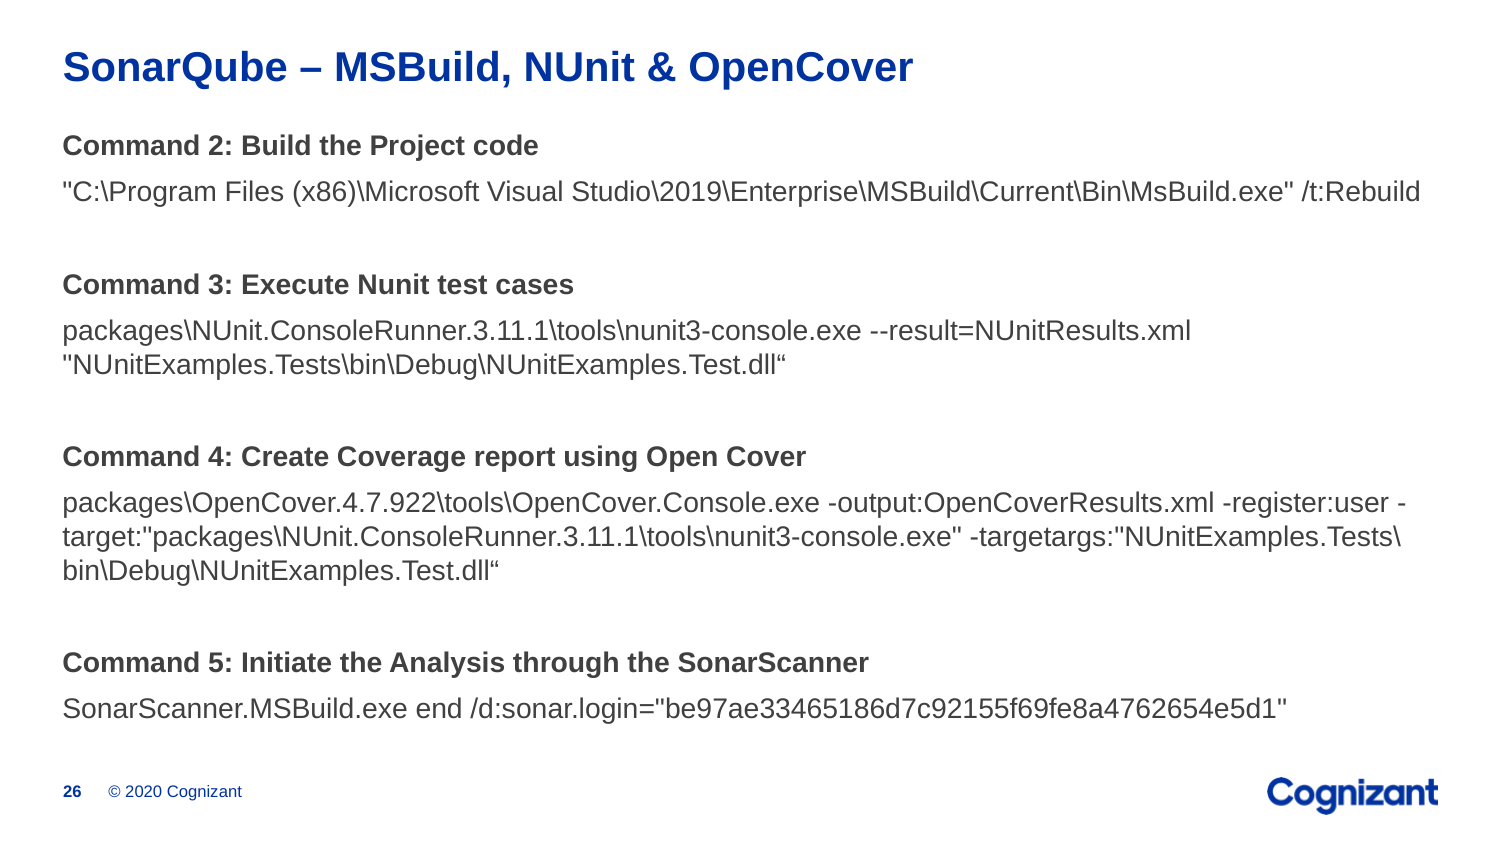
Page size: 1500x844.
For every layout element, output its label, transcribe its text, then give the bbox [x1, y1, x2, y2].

footer © 2020 Cognizant [108, 770, 859, 801]
picture [1267, 777, 1438, 815]
slide_number 26 [63, 780, 101, 801]
list Command 2: Build the Project code "C:\Program Files (x86)\Microsoft Visual Studio\2019\Enterprise\MSBuild\Current\Bin\MsBuild.exe" /t:Rebuild Command 3: Execute Nunit test cases packages\NUnit.ConsoleRunner.3.11.1\tools\nunit3-console.exe --result=NUnitResults.xml "NUnitExamples.Tests\bin\Debug\NUnitExamples.Test.dll“ Command 4: Create Coverage report using Open Cover packages\OpenCover.4.7.922\tools\OpenCover.Console.exe -output:OpenCoverResults.xml -register:user -target:"packages\NUnit.ConsoleRunner.3.11.1\tools\nunit3-console.exe" -targetargs:"NUnitExamples.Tests\bin\Debug\NUnitExamples.Test.dll“ Command 5: Initiate the Analysis through the SonarScanner SonarScanner.MSBuild.exe end /d:sonar.login="be97ae33465186d7c92155f69fe8a4762654e5d1" [62, 127, 1444, 734]
title SonarQube – MSBuild, NUnit & OpenCover [63, 45, 1444, 127]
